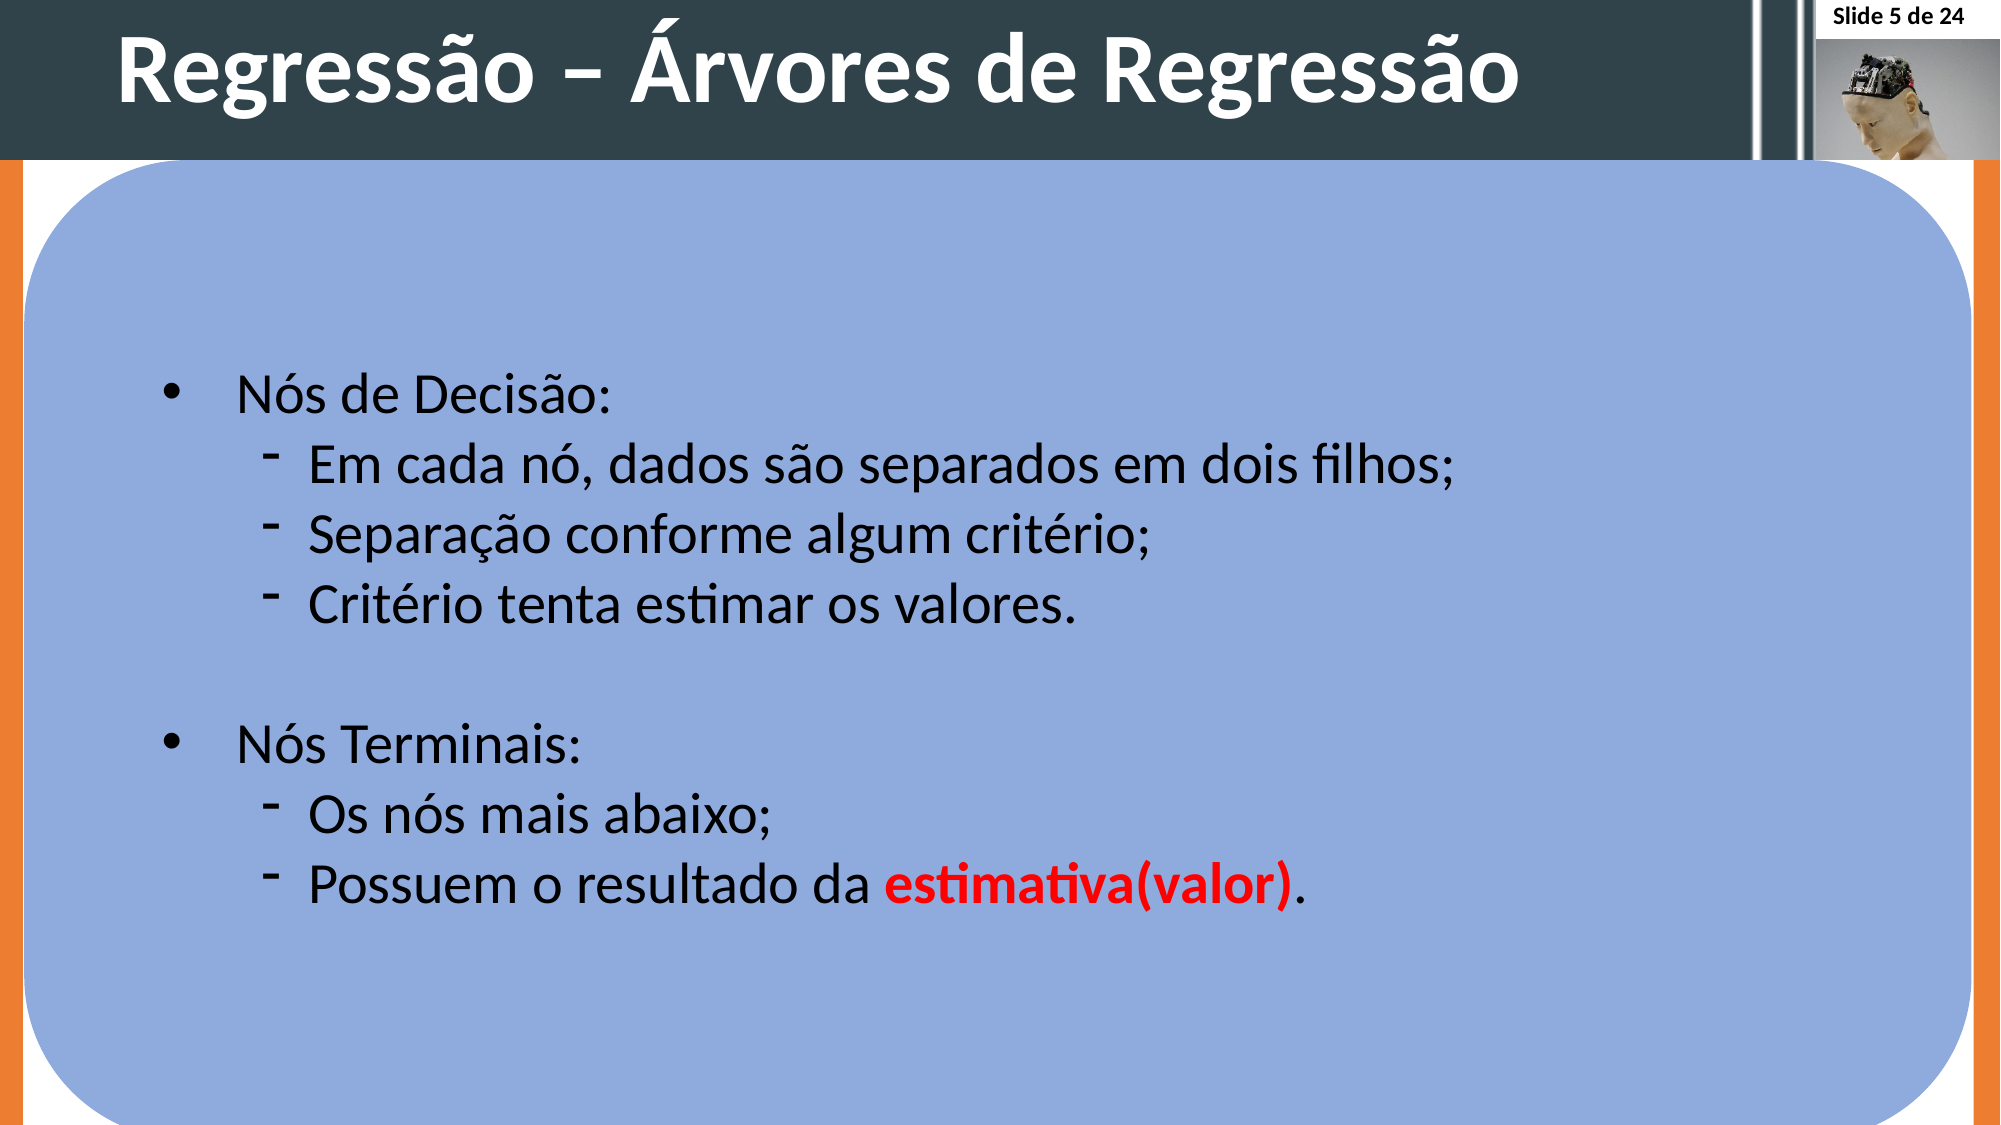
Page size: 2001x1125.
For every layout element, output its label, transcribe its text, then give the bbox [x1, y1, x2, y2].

text_box [22, 161, 156, 1125]
text_box [1826, 159, 1975, 1125]
picture [0, 0, 2000, 161]
text_box [0, 161, 22, 1125]
text_box Nós de Decisão: Em cada nó, dados são separados em dois filhos; Separação conforme algum critério; Critério tenta estimar os valores. Nós Terminais: Os nós mais abaixo; Possuem o resultado da estimativa(valor). [23, 159, 1973, 1125]
text_box [1975, 160, 2000, 1125]
